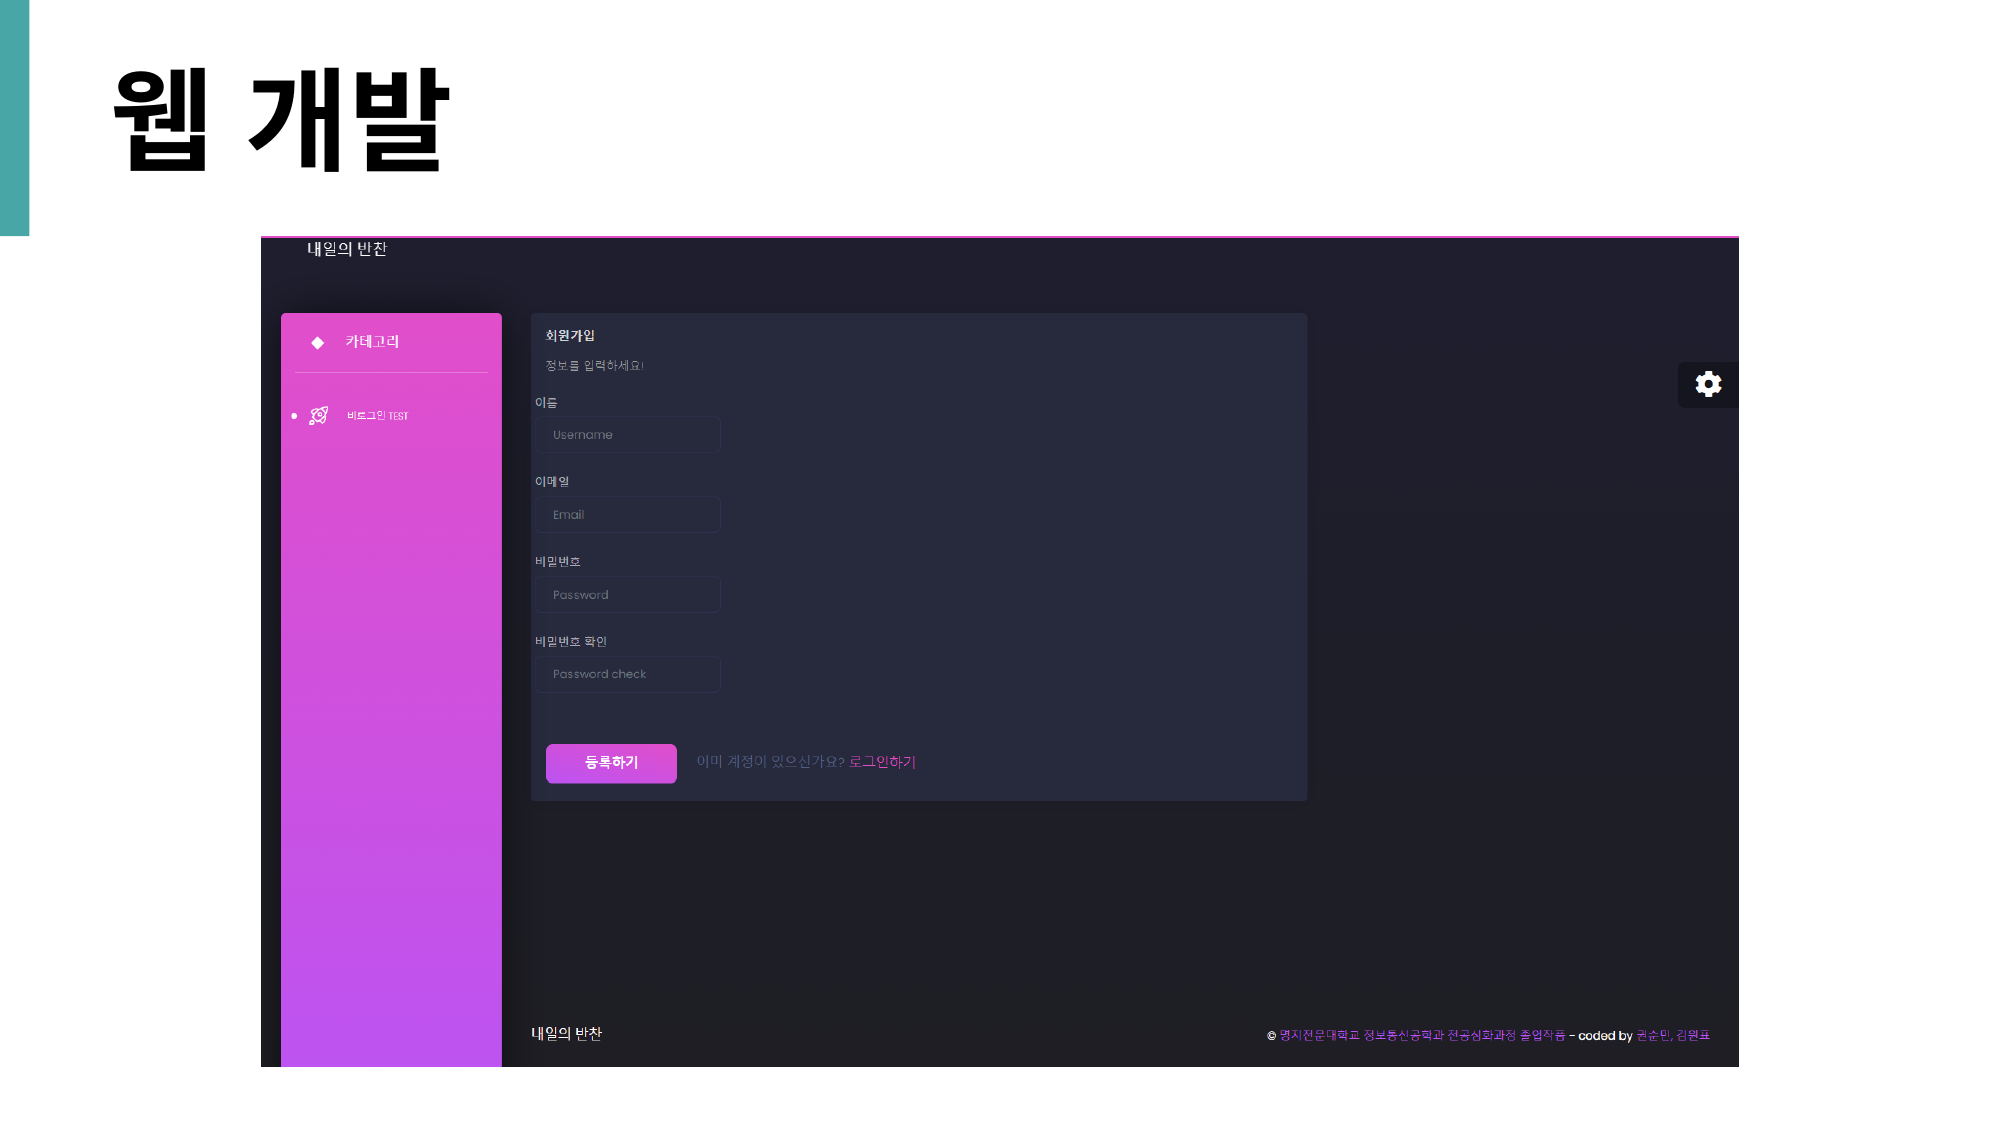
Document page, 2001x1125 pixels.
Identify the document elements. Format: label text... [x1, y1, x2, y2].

picture [261, 236, 1739, 1067]
text_box [0, 0, 30, 237]
text_box 웹 개발 [95, 42, 469, 193]
